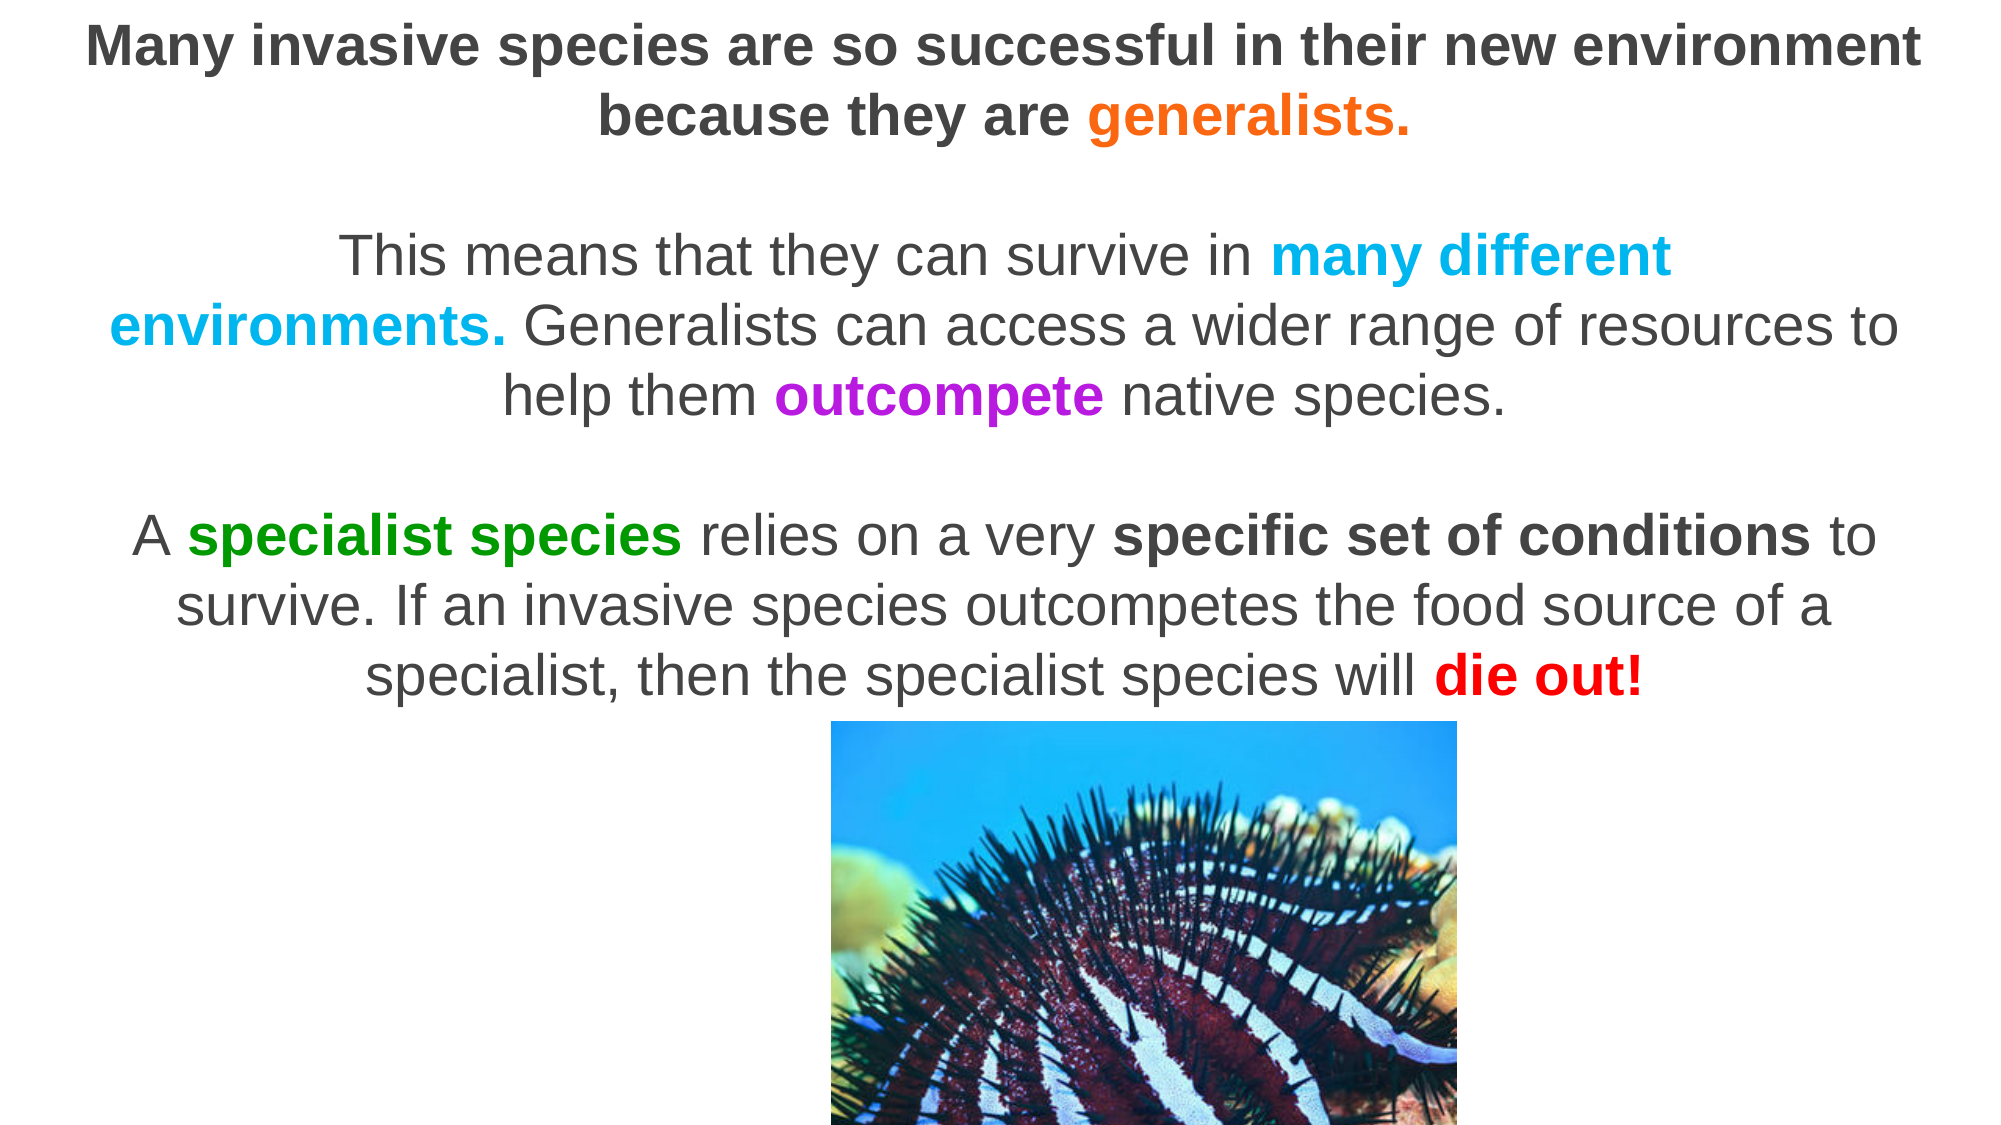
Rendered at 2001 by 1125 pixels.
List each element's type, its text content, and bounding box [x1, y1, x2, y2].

text_box Many invasive species are so successful in their new environment because they are generalists. This means that they can survive in many different environments. Generalists can access a wider range of resources to help them outcompete native species. A specialist species relies on a very specific set of conditions to survive. If an invasive species outcompetes the food source of a specialist, then the specialist species will die out! [60, 0, 1950, 715]
picture [831, 721, 1457, 1125]
